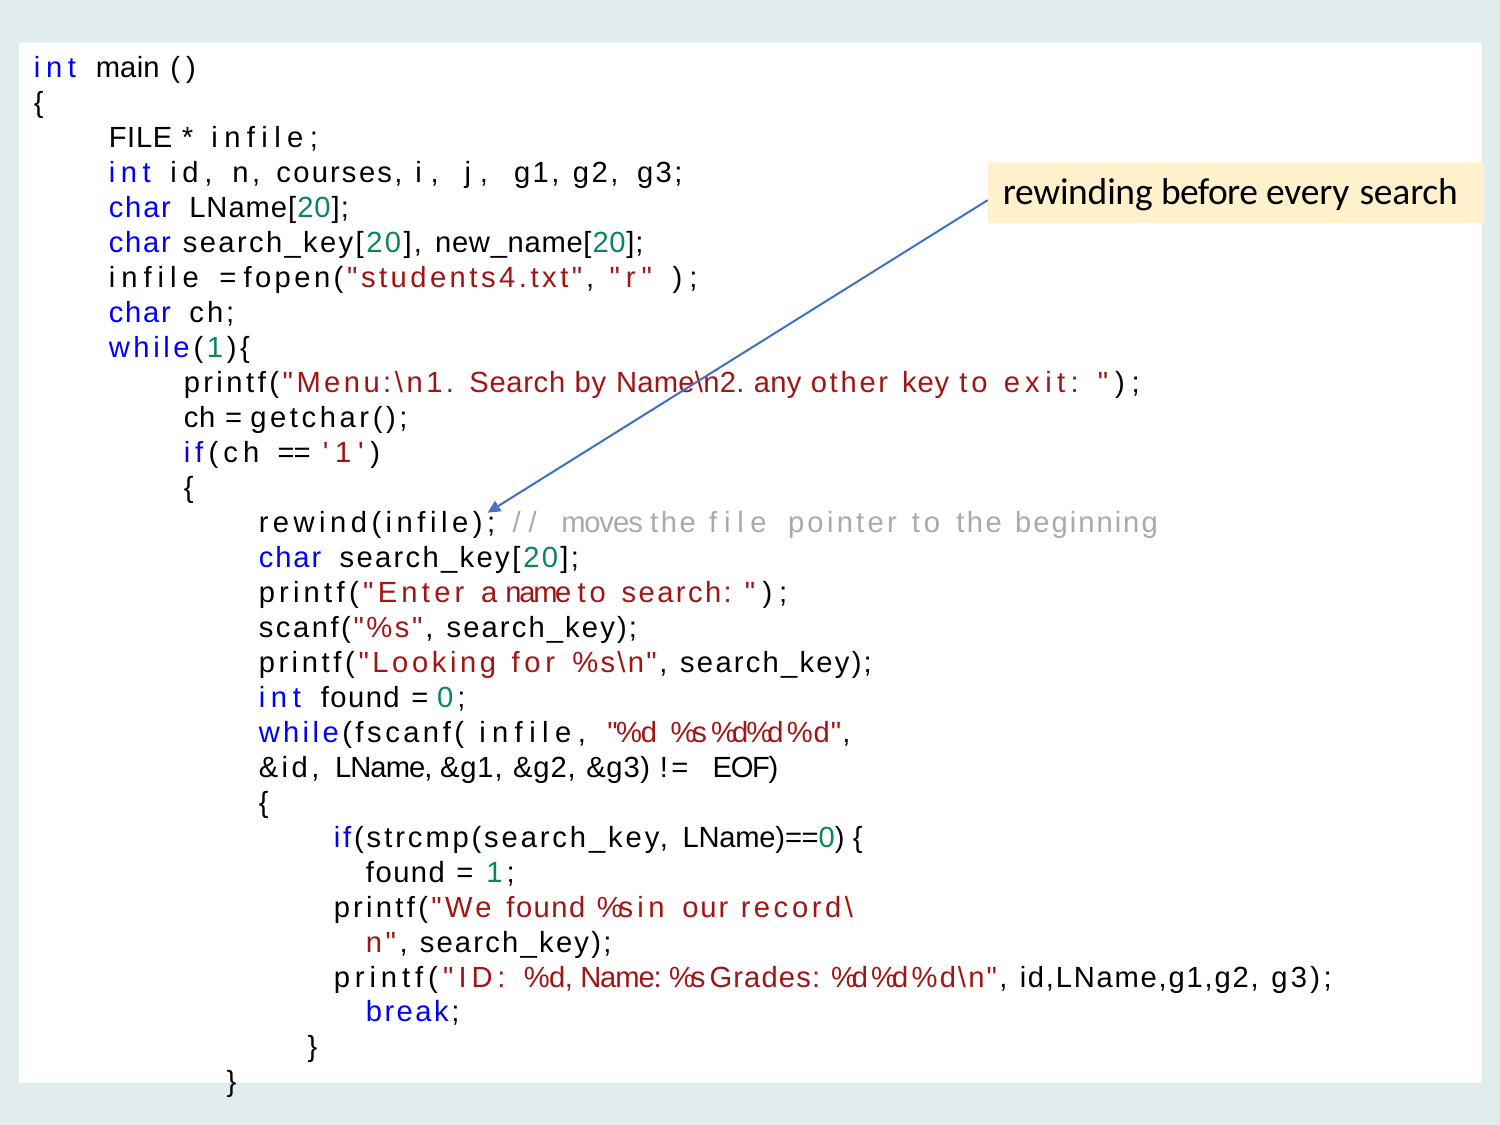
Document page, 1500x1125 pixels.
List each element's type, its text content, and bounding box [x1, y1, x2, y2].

text_box int main () { FILE * infile; [31, 46, 337, 154]
text_box [18, 42, 1482, 1083]
text_box [987, 162, 1484, 224]
text_box int id, n, courses, i, j, g1, g2, g3; char LName[20]; [106, 151, 709, 221]
text_box char search_key[20], new_name[20]; infile = fopen("students4.txt", "r" ); char ch; while(1){ printf("Menu:\n1. Search by Name\n2. any other key to exit: "); ch = getchar(); if(ch == '1') { rewind(infile); // moves the file pointer to the beginning char search_key[20]; printf("Enter a name to search: "); scanf("%s", search_key); printf("Looking for %s\n", search_key); int found = 0; while(fscanf( infile, "%d %s %d %d %d", &id, LName, &g1, &g2, &g3) != EOF) { if(strcmp(search_key, LName)==0) { found = 1; printf("We found %s in our record\n", search_key); printf("ID: %d, Name: %s Grades: %d %d %d\n", id,LName,g1,g2, g3); break; } } The code continues to the next slide [106, 221, 1456, 1125]
text_box [487, 199, 989, 513]
text_box rewinding before every search [1000, 165, 1466, 213]
